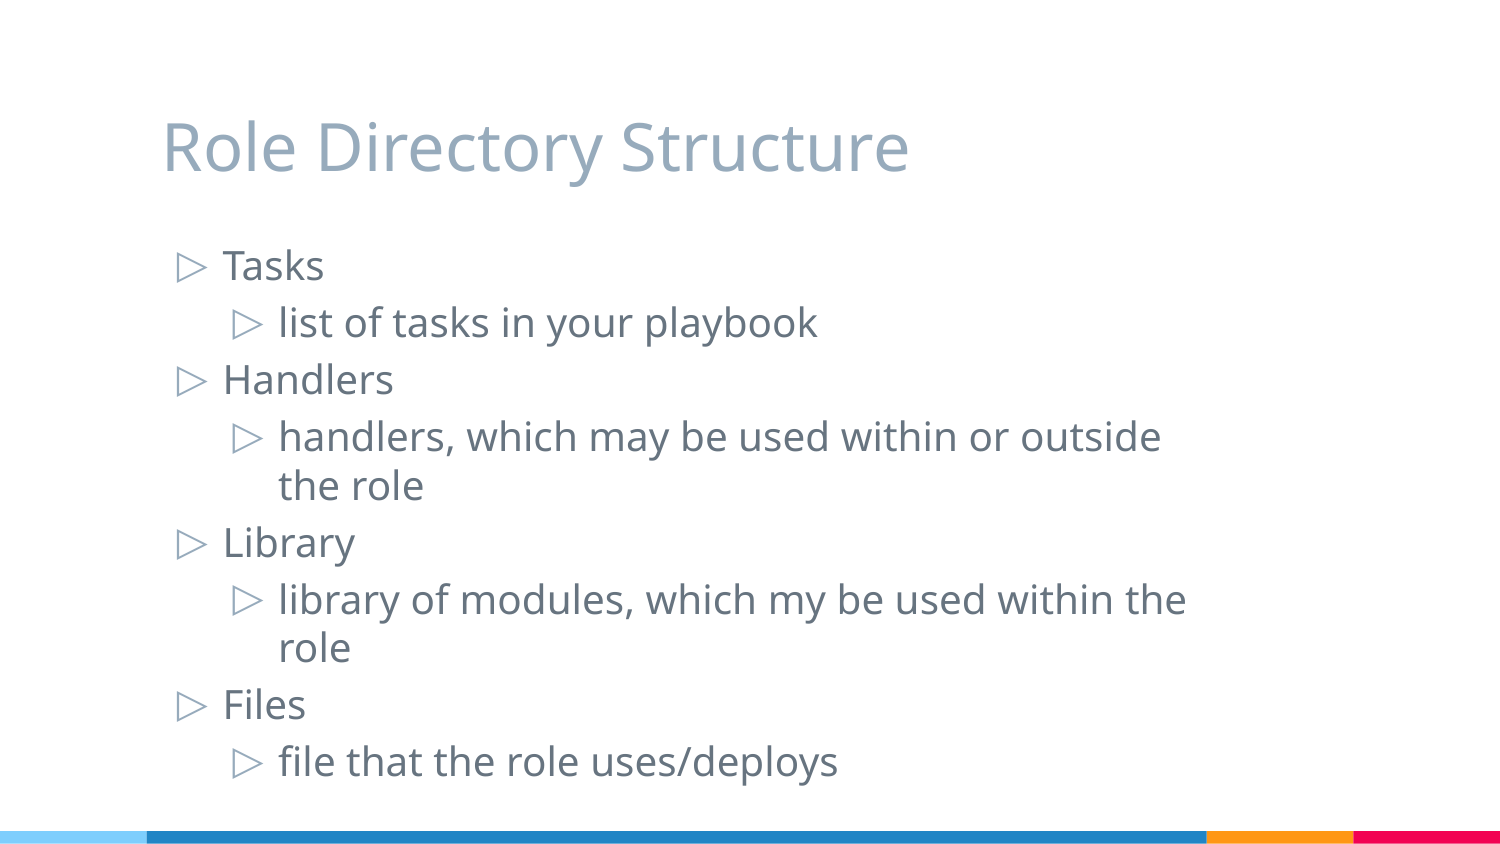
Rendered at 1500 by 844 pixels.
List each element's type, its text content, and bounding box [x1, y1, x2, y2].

title Role Directory Structure [146, 58, 1208, 200]
list Tasks list of tasks in your playbook Handlers handlers, which may be used within or outside the role Library library of modules, which my be used within the role Files file that the role uses/deploys [146, 224, 1208, 809]
